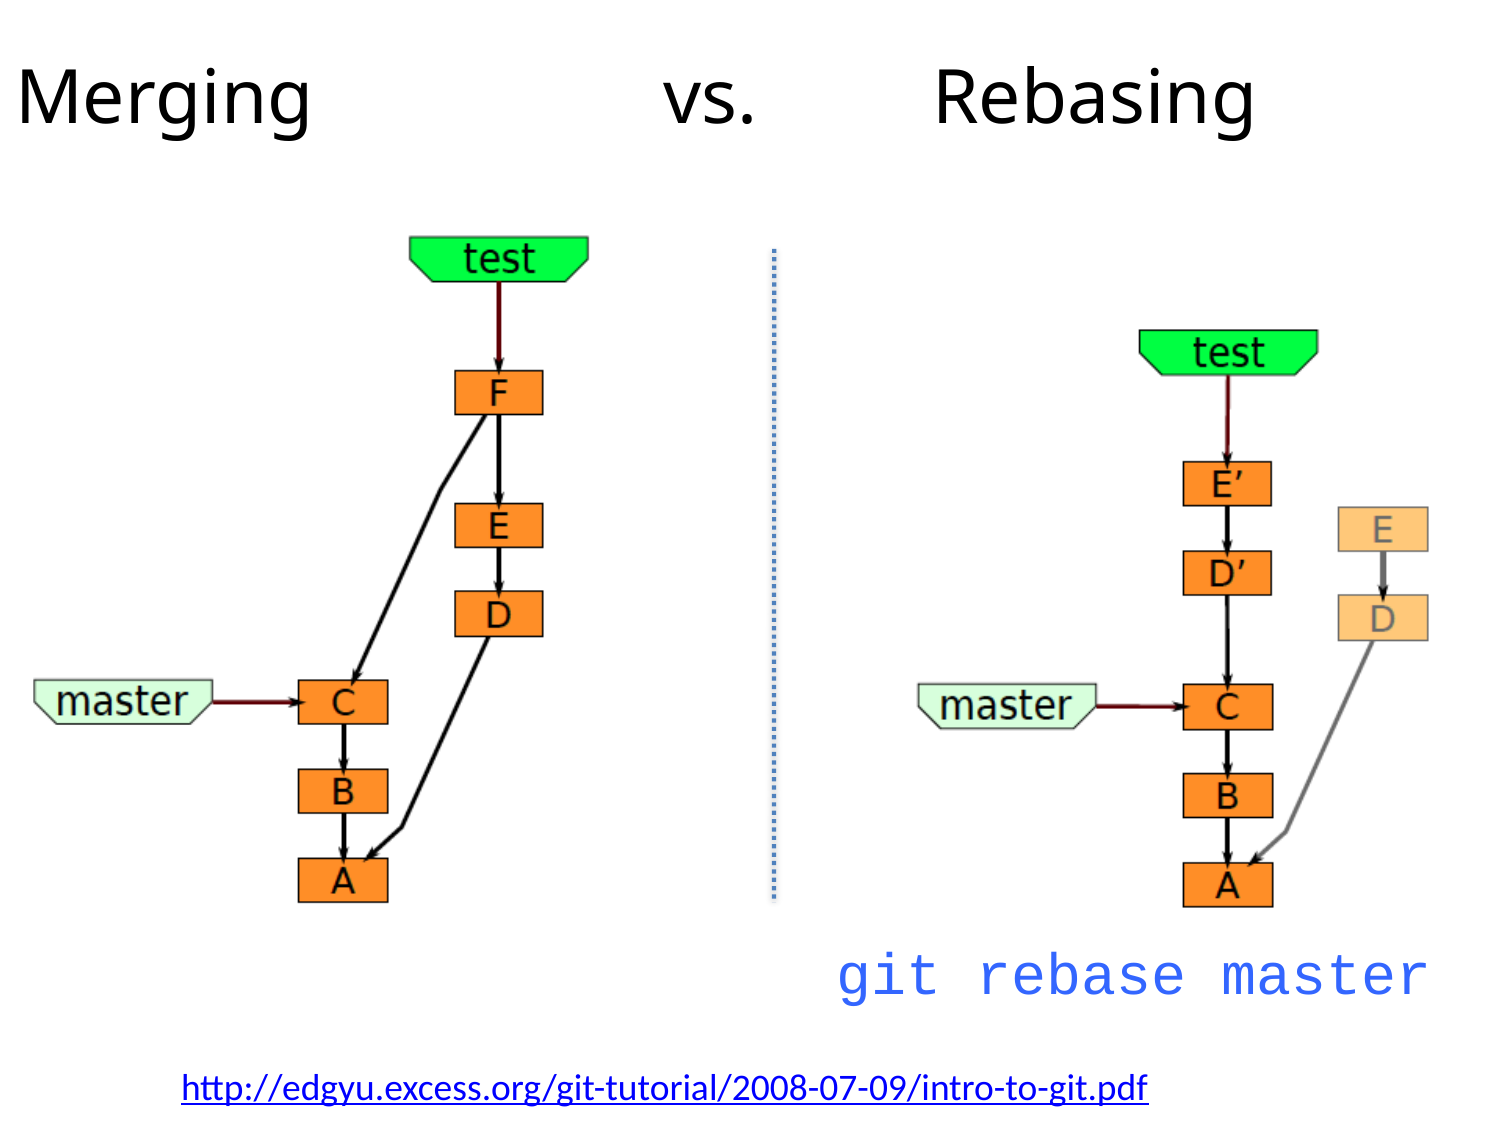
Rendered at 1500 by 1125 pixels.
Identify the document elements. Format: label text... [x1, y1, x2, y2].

picture [912, 325, 1432, 911]
text_box git rebase master [821, 928, 1446, 1014]
text_box Merging vs. Rebasing [0, 0, 1500, 188]
picture [31, 227, 597, 912]
text_box http://edgyu.excess.org/git-tutorial/2008-07-09/intro-to-git.pdf [166, 1055, 1164, 1116]
